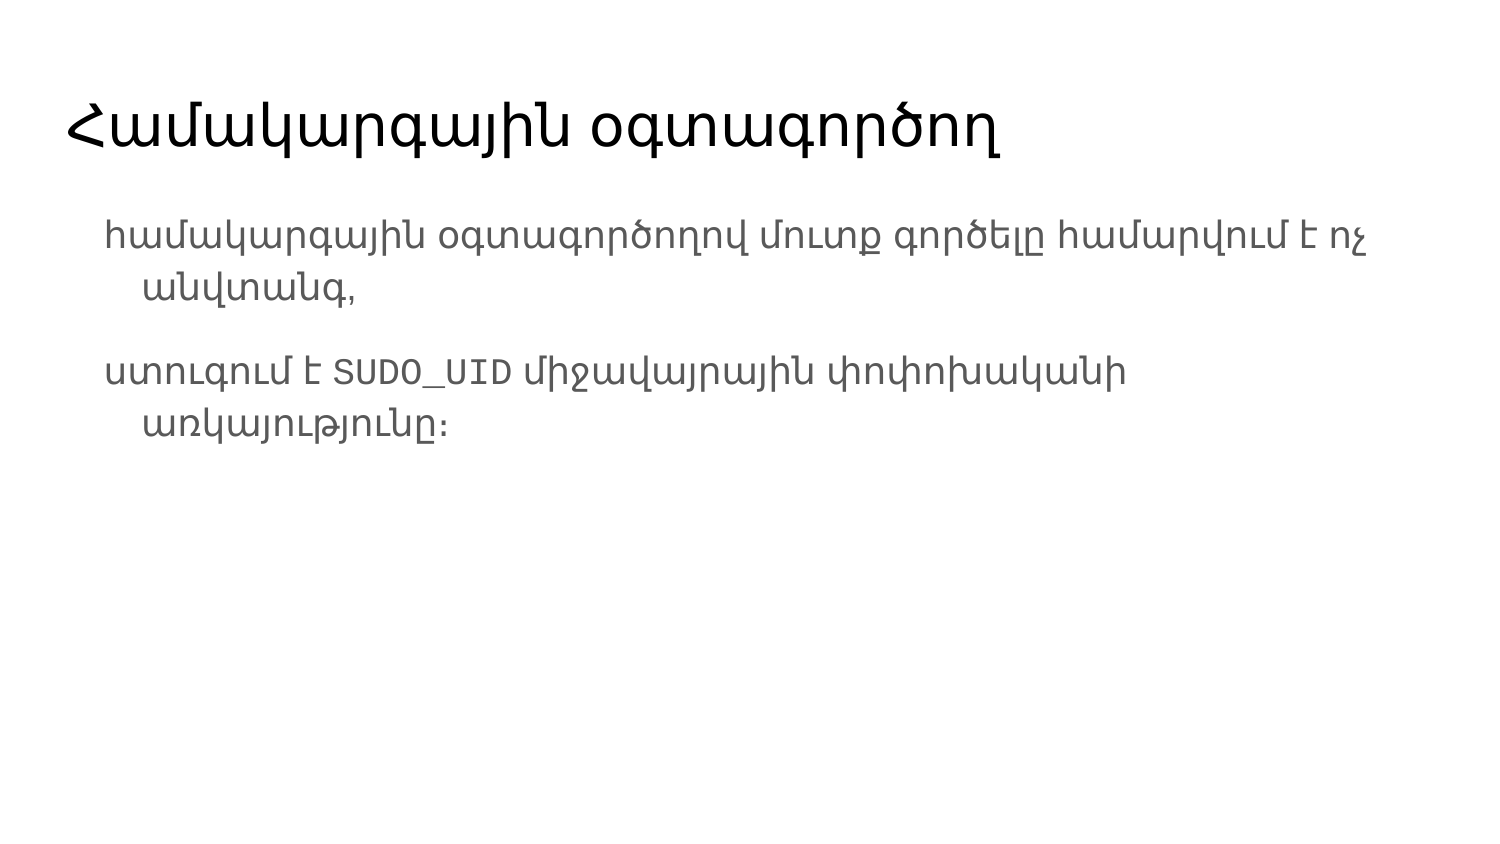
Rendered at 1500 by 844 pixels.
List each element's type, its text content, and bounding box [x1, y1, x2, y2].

list համակարգային օգտագործողով մուտք գործելը համարվում է ոչ անվտանգ, ստուգում է SUDO_UID միջավայրային փոփոխականի առկայությունը։ [51, 189, 1449, 750]
title Համակարգային օգտագործող [51, 72, 1449, 167]
